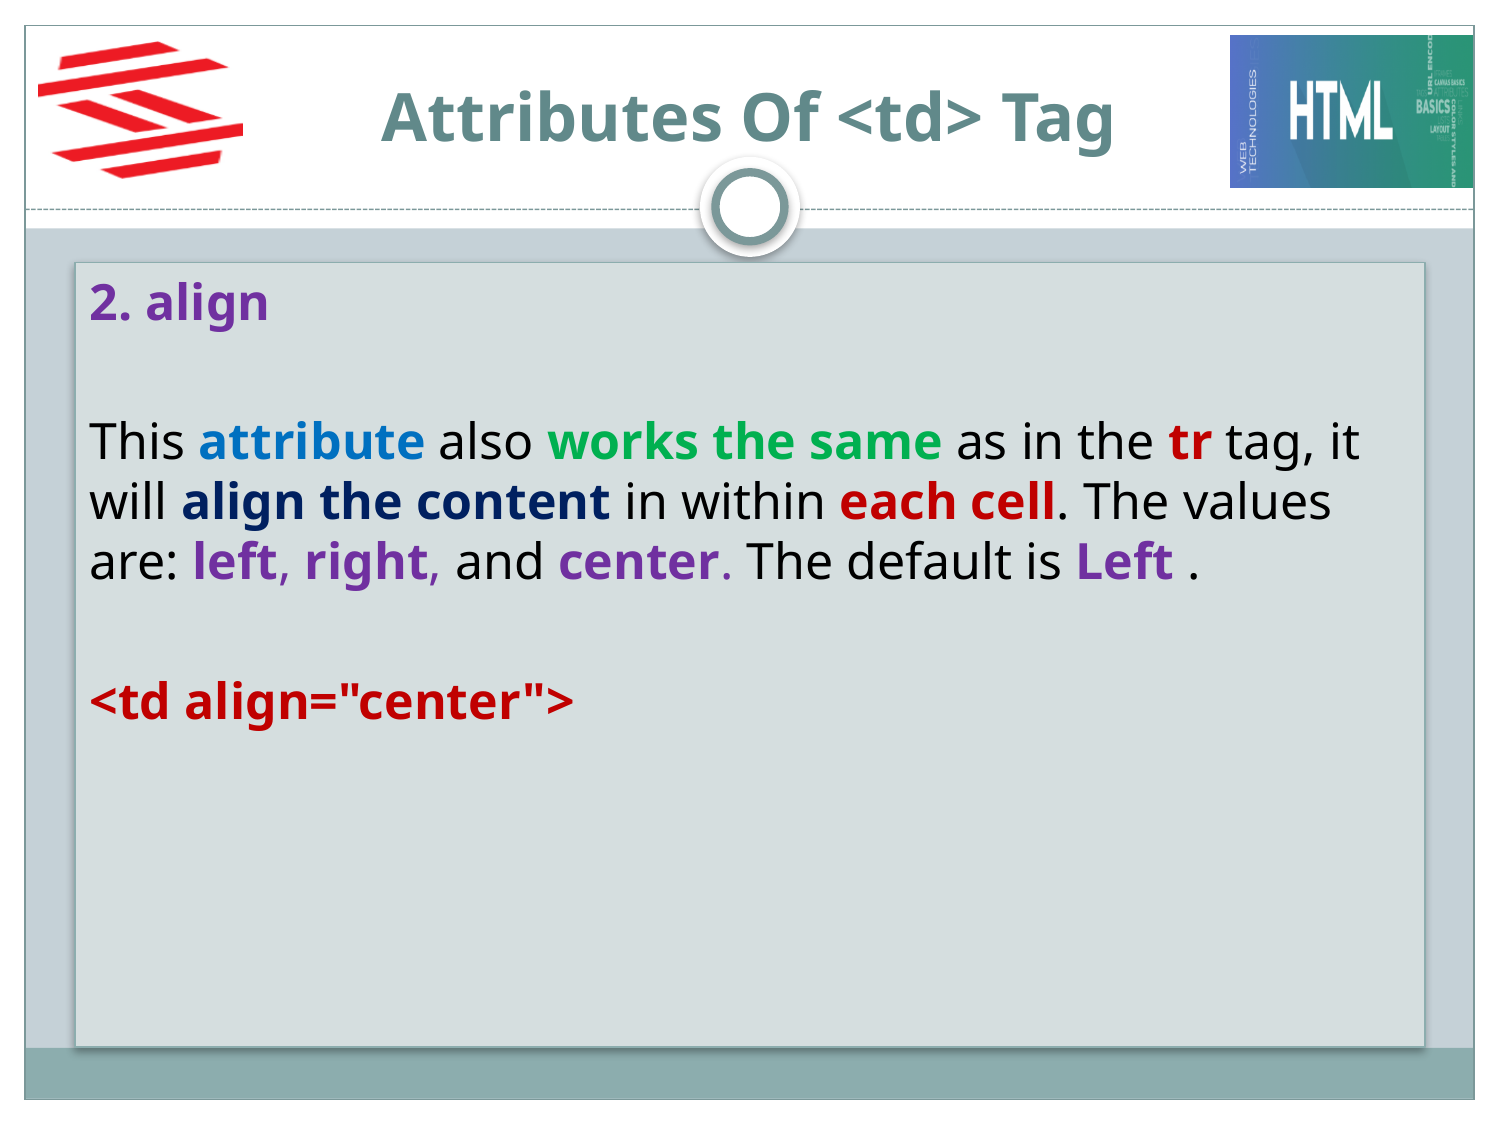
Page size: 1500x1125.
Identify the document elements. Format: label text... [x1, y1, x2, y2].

picture [1230, 34, 1473, 188]
picture [37, 40, 243, 185]
list 2. align This attribute also works the same as in the tr tag, it will align the content in within each cell. The values are: left, right, and center. The default is Left . <td align="center"> [74, 262, 1426, 1048]
title Attributes Of <td> Tag [237, 37, 1225, 162]
